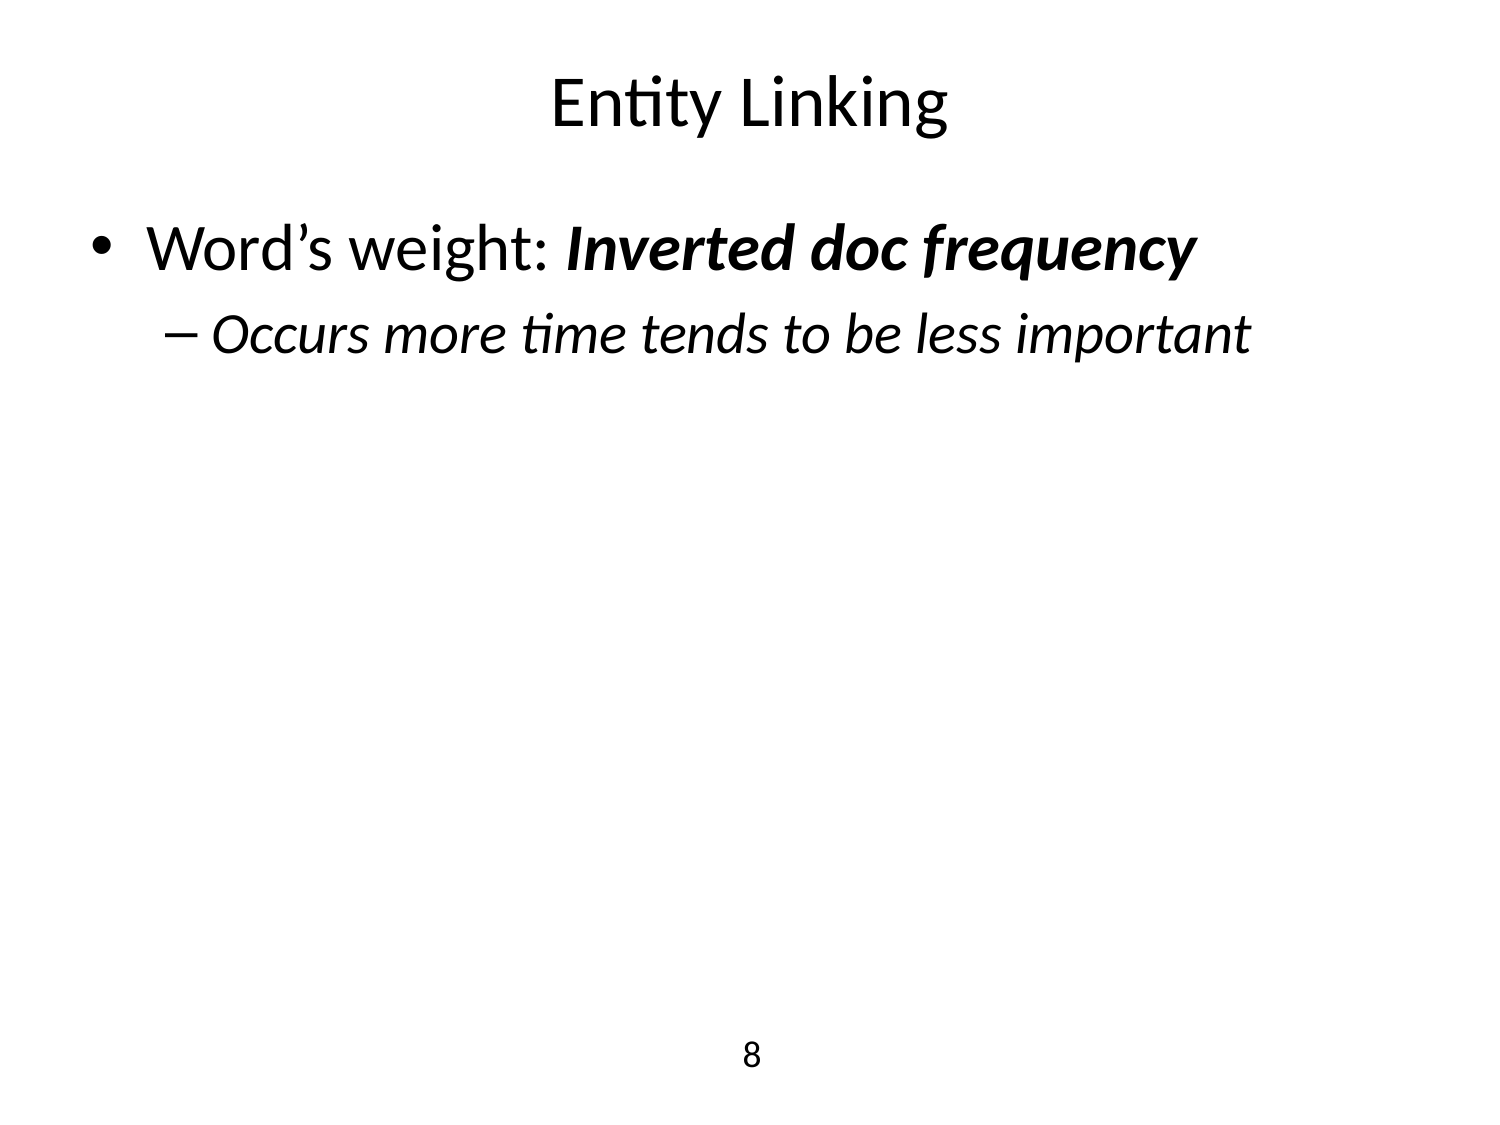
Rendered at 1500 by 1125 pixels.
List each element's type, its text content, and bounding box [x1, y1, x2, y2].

text_box 8 [727, 1023, 777, 1083]
title Entity Linking [75, 45, 1425, 149]
